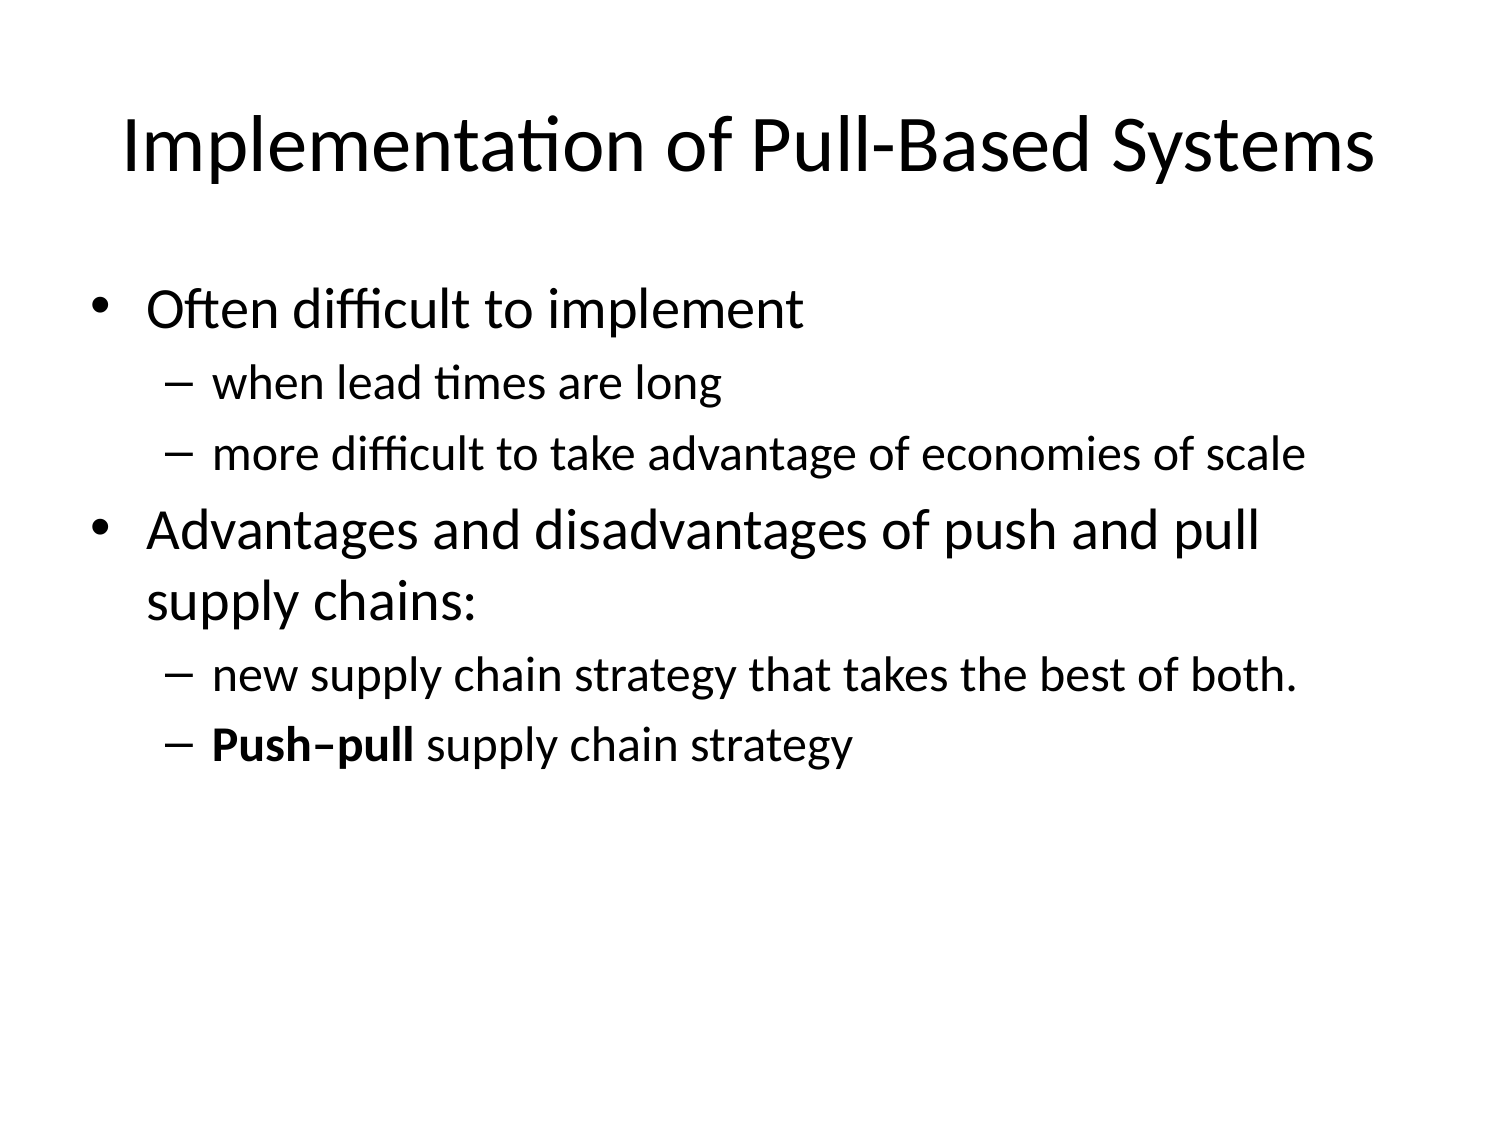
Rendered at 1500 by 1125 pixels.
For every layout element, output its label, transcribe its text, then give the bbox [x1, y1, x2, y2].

list Often difficult to implement when lead times are long more difficult to take advantage of economies of scale Advantages and disadvantages of push and pull supply chains: new supply chain strategy that takes the best of both. Push–pull supply chain strategy [75, 262, 1425, 1005]
title Implementation of Pull-Based Systems [75, 45, 1425, 233]
